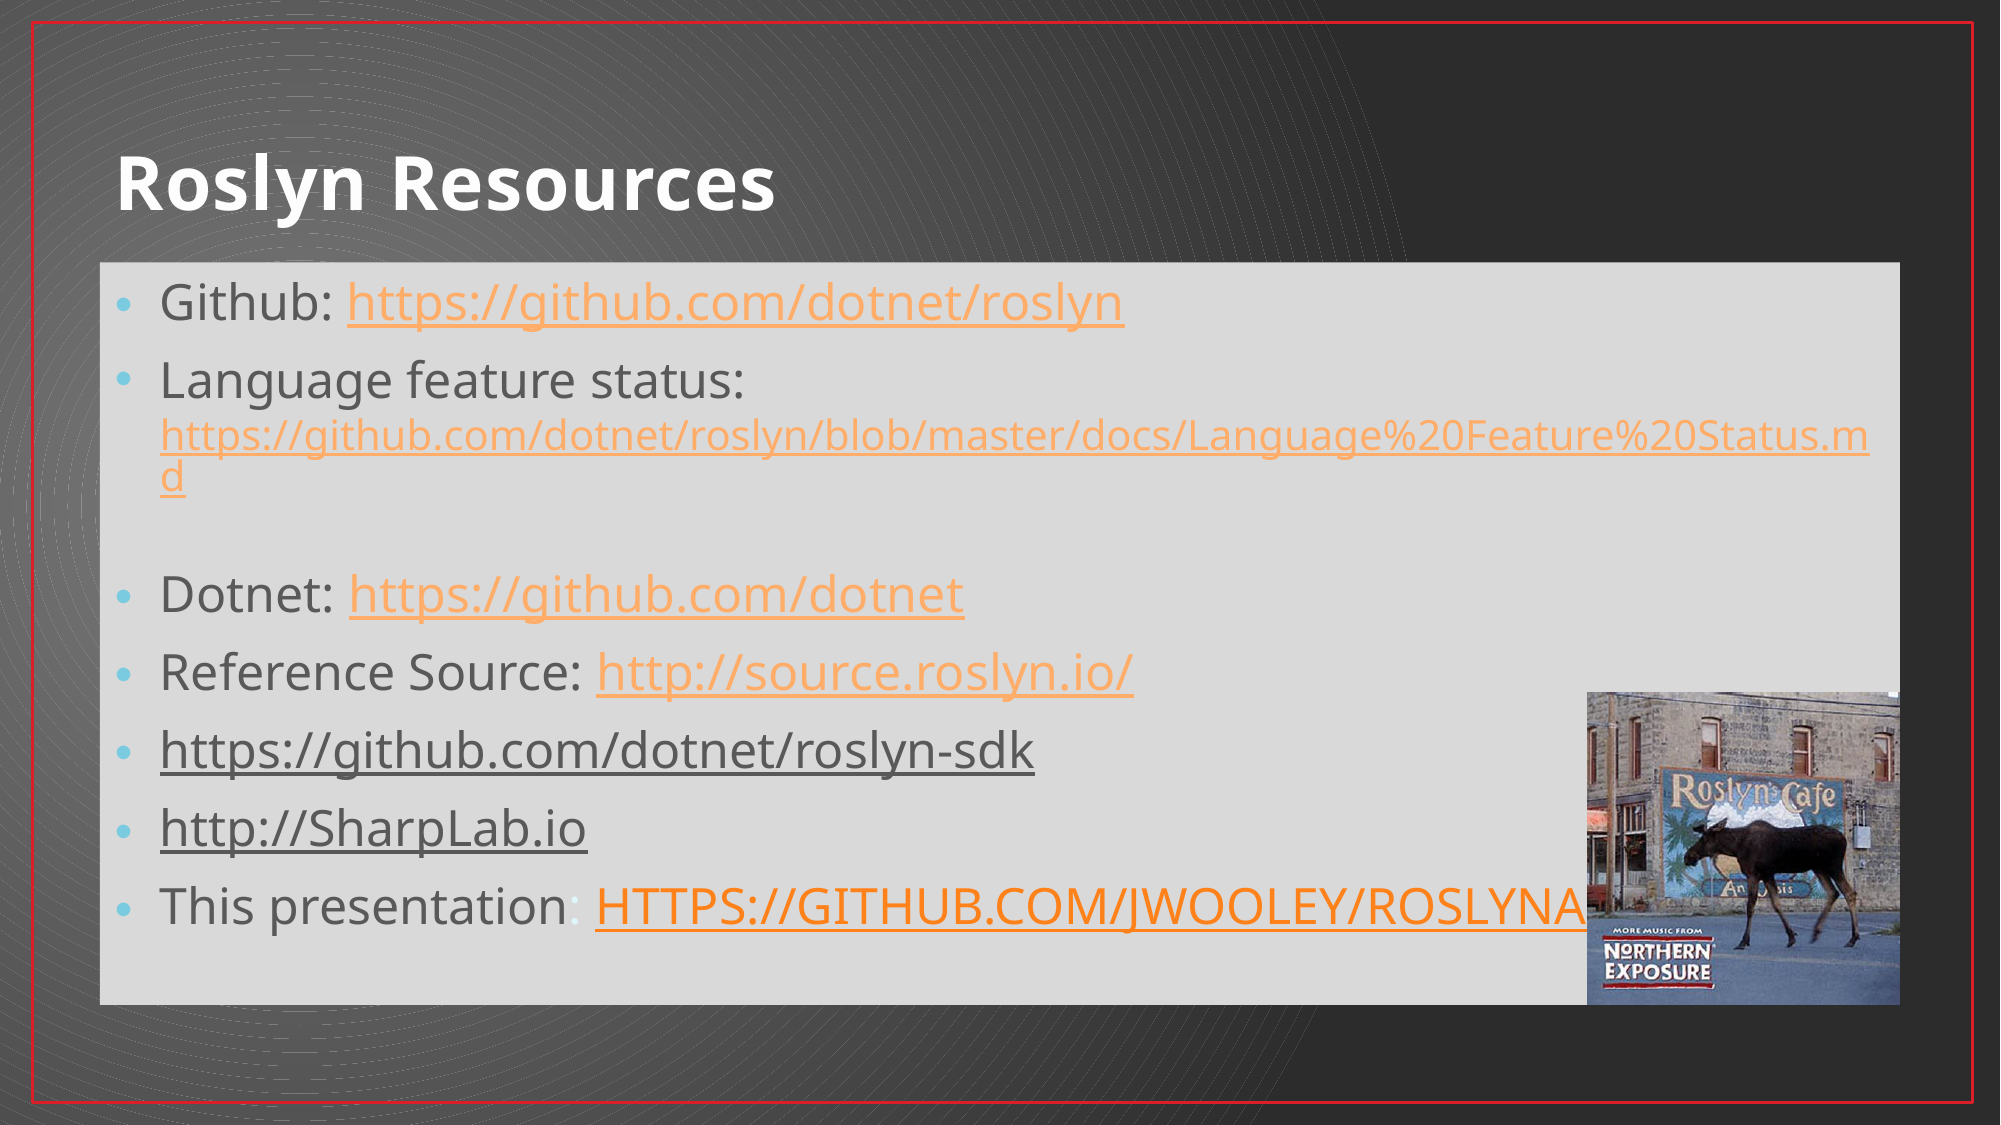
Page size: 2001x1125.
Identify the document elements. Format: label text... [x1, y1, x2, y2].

list Github: https://github.com/dotnet/roslyn Language feature status: https://github.com/dotnet/roslyn/blob/master/docs/Language%20Feature%20Status.md Dotnet: https://github.com/dotnet Reference Source: http://source.roslyn.io/ https://github.com/dotnet/roslyn-sdk http://SharpLab.io This presentation: https://github.com/jwooley/RoslynAndYou [99, 262, 1900, 1005]
title Roslyn Resources [99, 45, 1900, 233]
picture [1587, 692, 1901, 1006]
